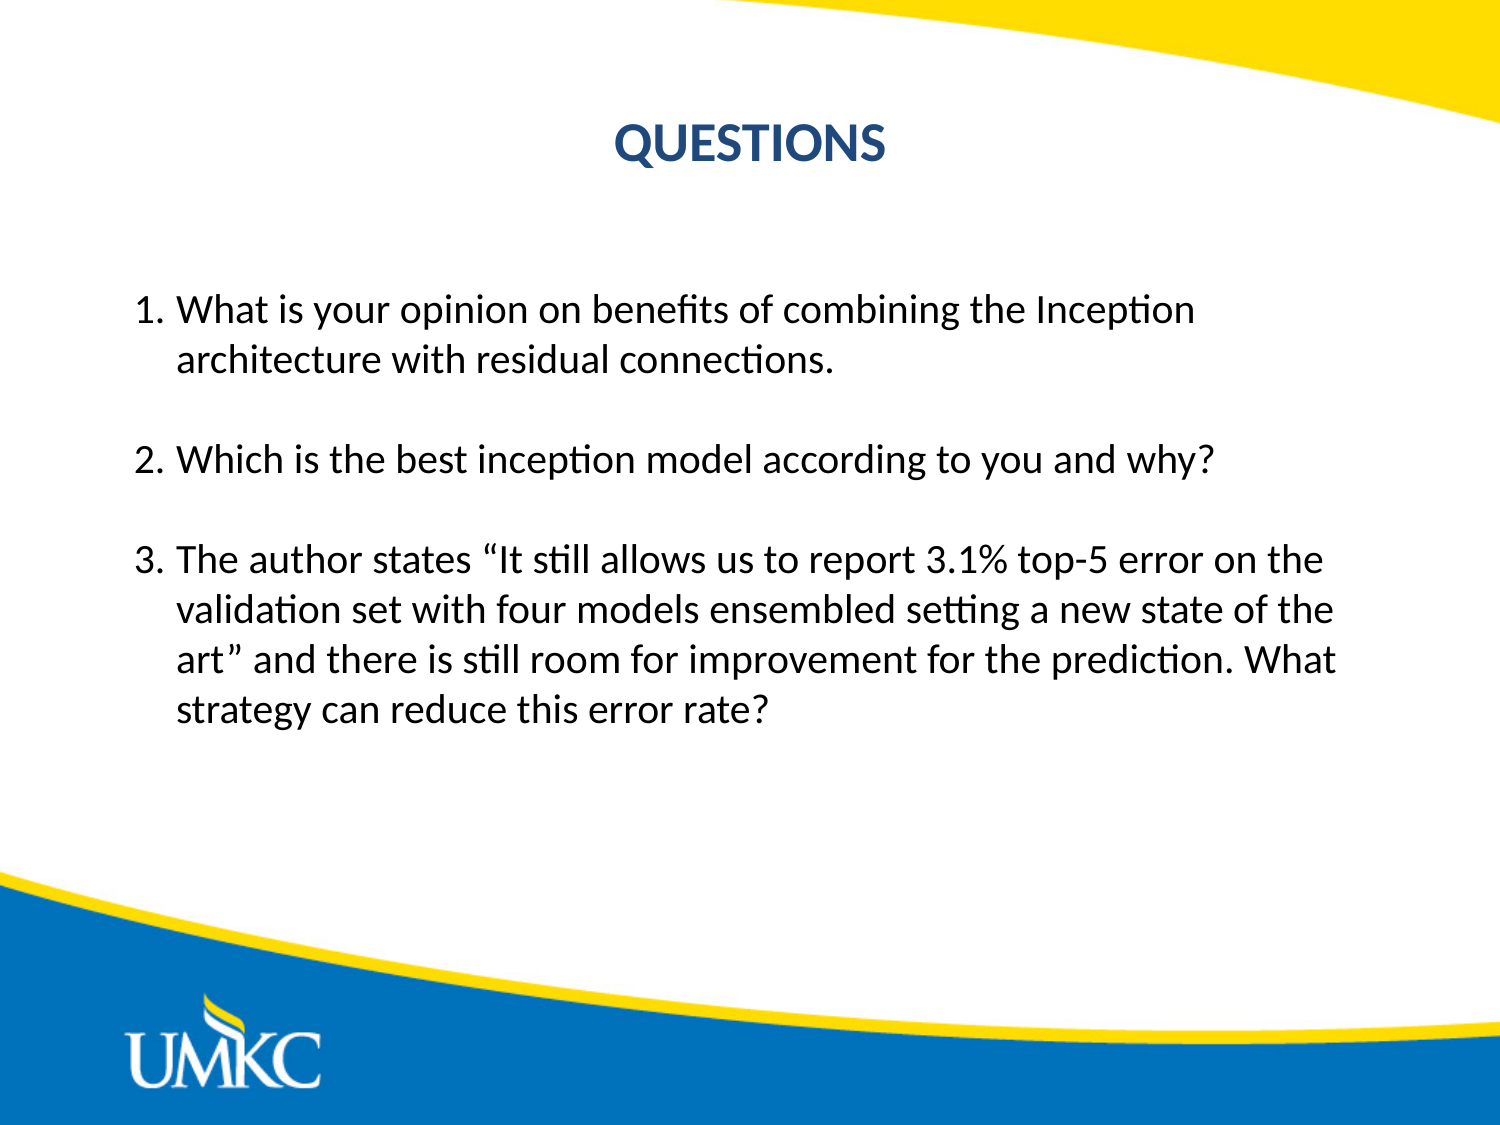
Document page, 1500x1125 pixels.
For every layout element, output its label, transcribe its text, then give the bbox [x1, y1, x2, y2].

title QUESTIONS [75, 45, 1425, 233]
text_box What is your opinion on benefits of combining the Inception architecture with residual connections. Which is the best inception model according to you and why? The author states “It still allows us to report 3.1% top-5 error on the validation set with four models ensembled setting a new state of the art” and there is still room for improvement for the prediction. What strategy can reduce this error rate? [119, 274, 1381, 875]
picture [0, 0, 1500, 1125]
